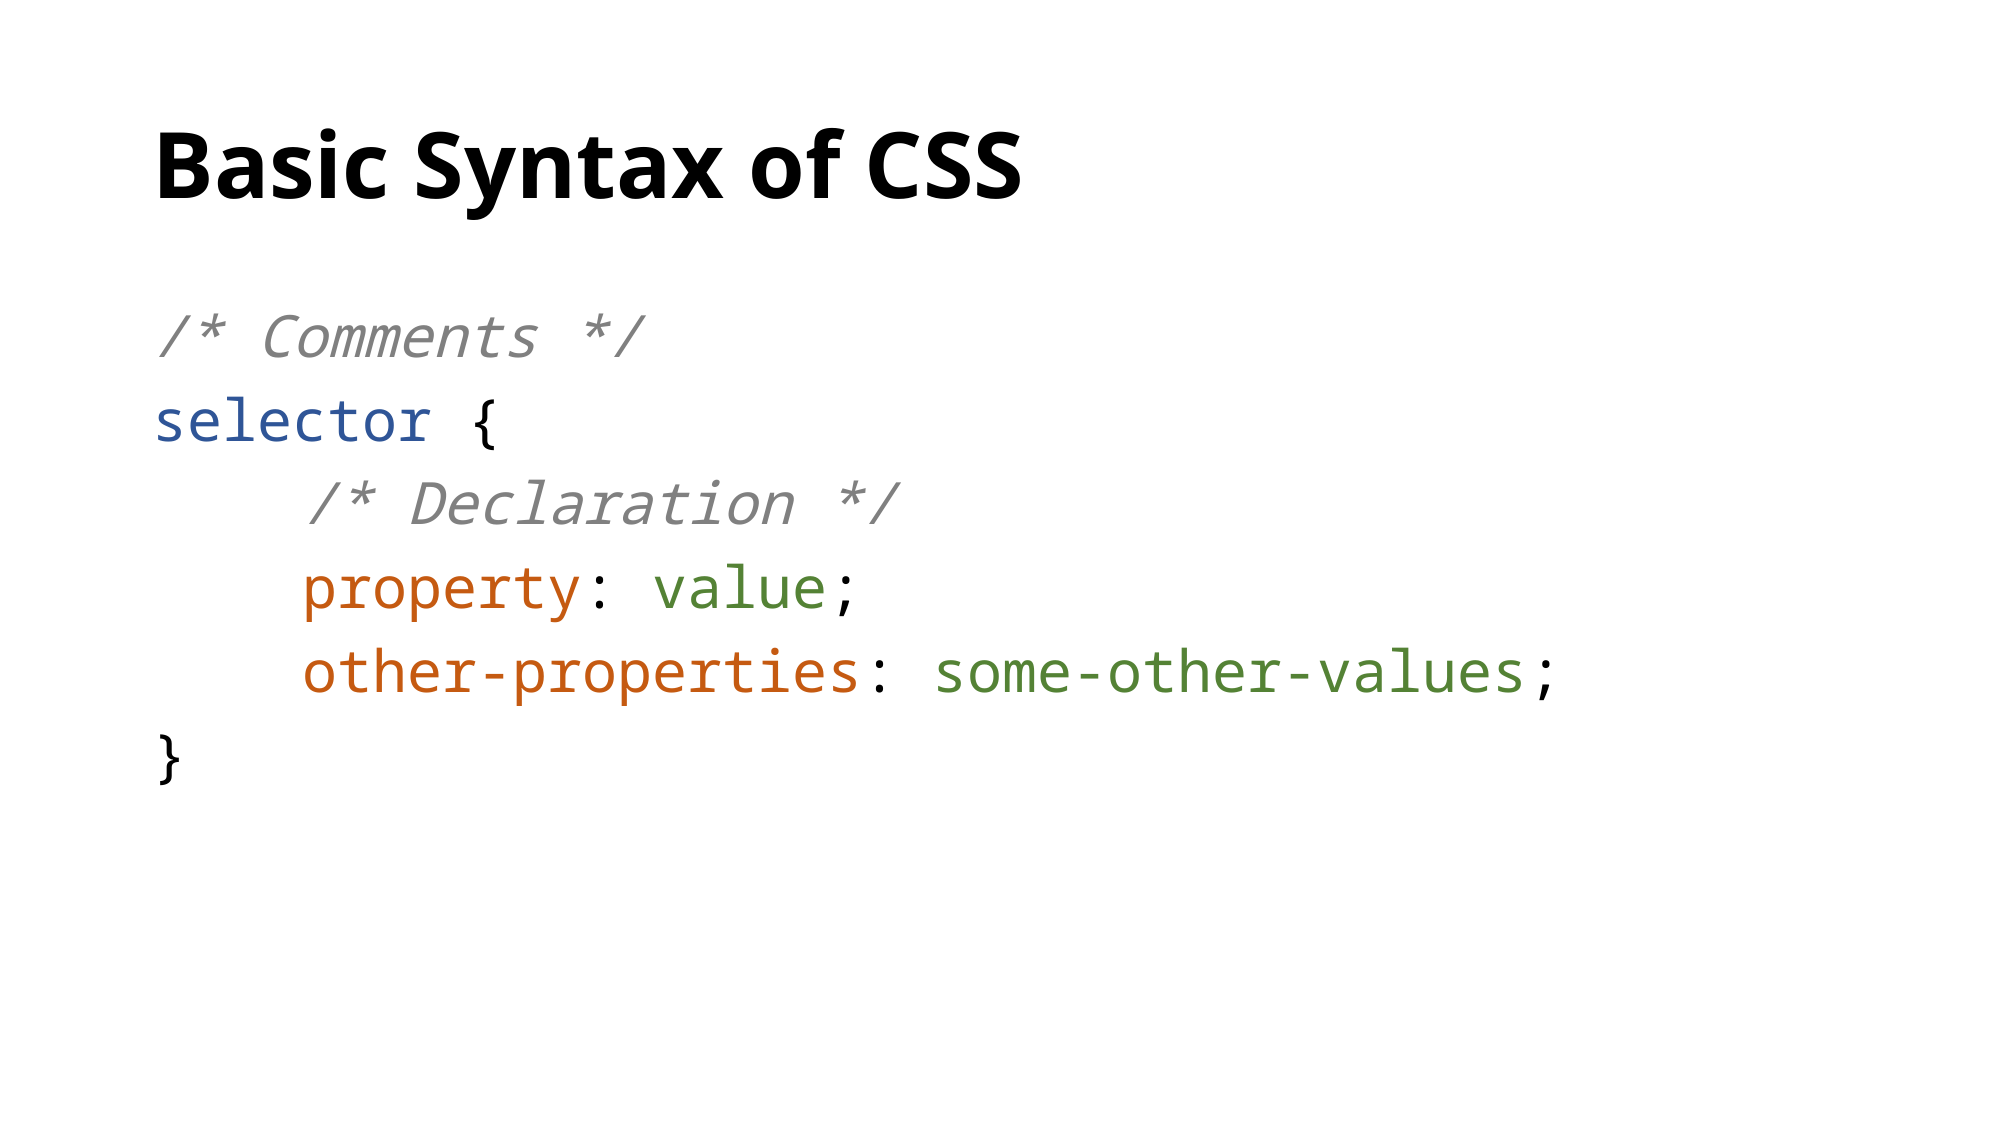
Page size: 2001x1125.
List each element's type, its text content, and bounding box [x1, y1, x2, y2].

list /* Comments */ selector { /* Declaration */ property: value; other-properties: some-other-values; } [137, 299, 1863, 1014]
title Basic Syntax of CSS [137, 59, 1863, 278]
